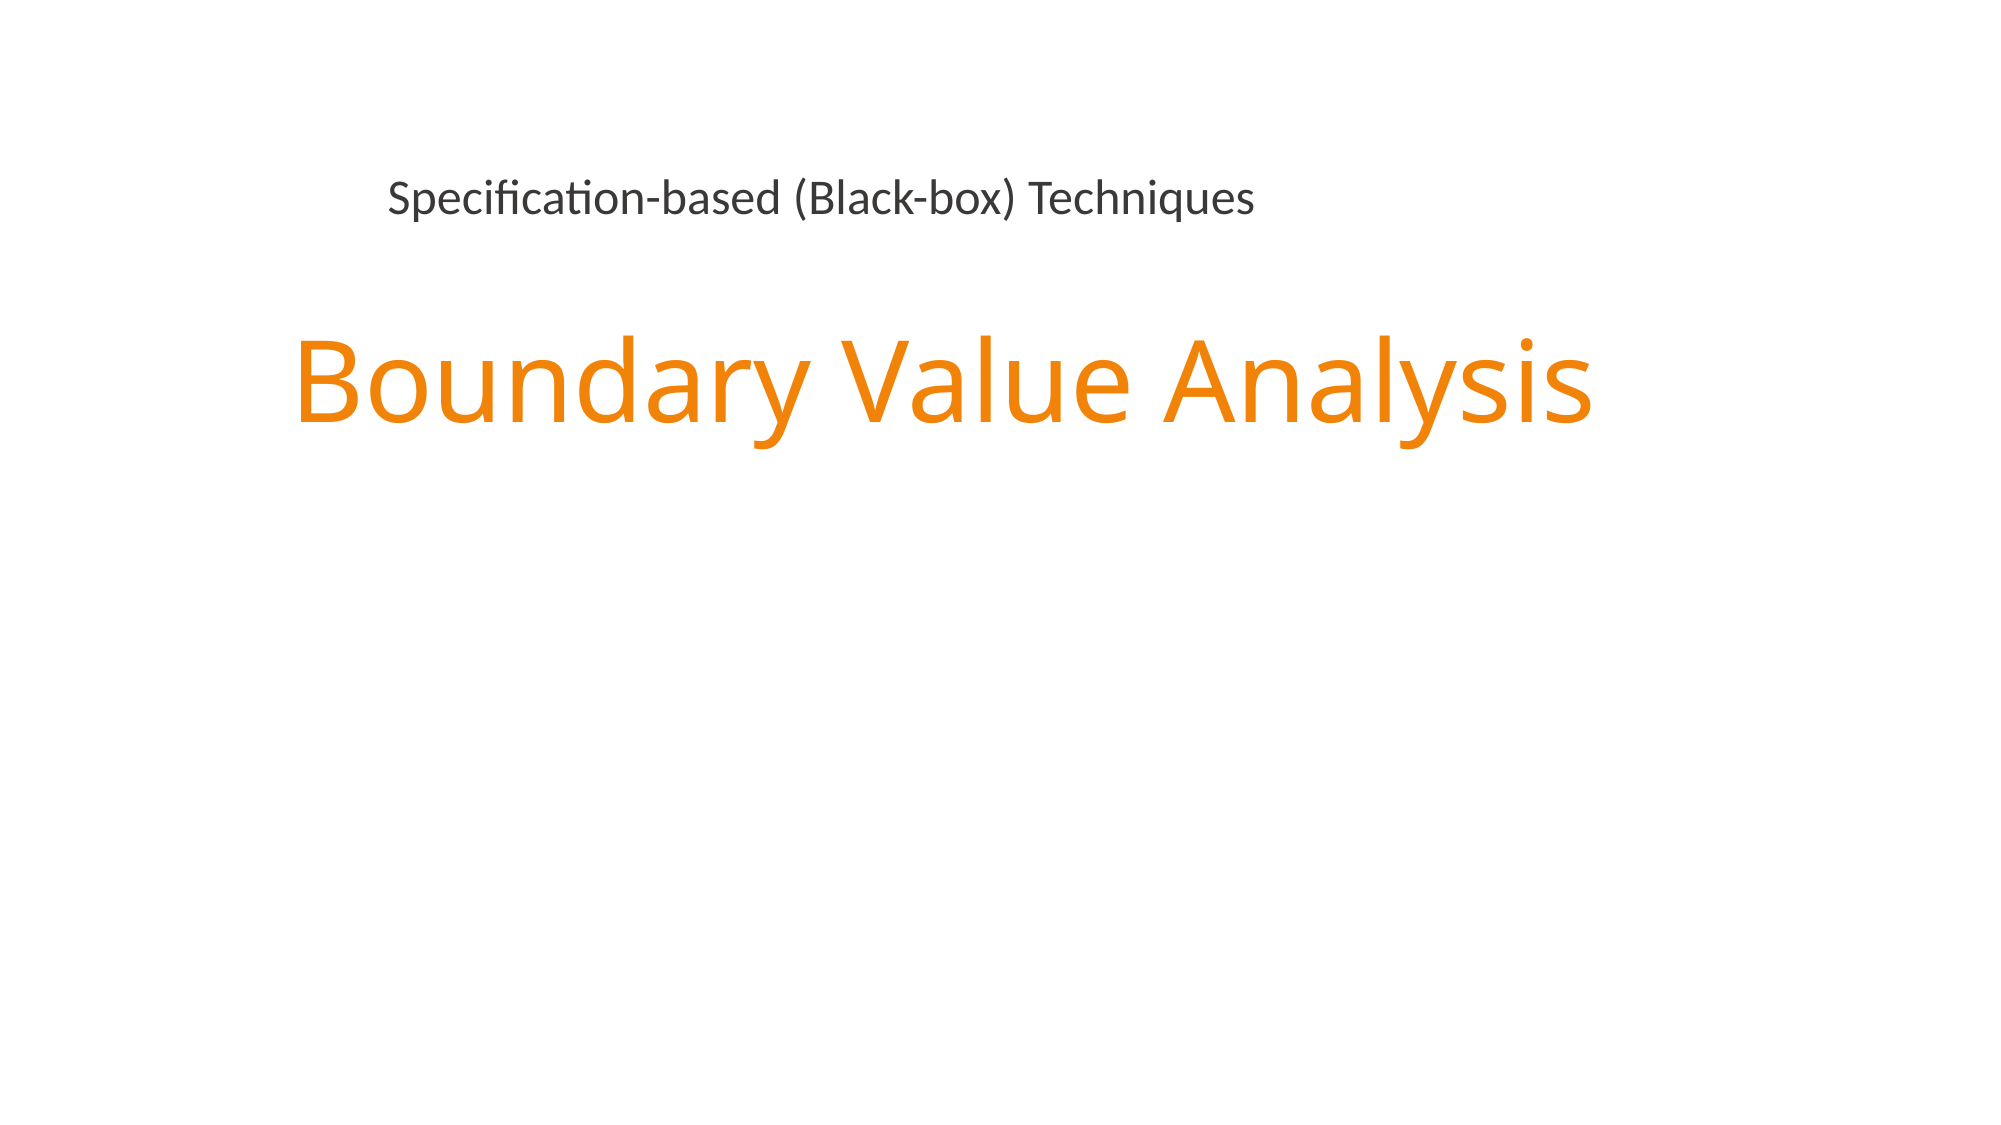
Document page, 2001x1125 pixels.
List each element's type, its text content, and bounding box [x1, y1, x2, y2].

subtitle Specification-based (Black-box) Techniques [252, 164, 1391, 258]
title Boundary Value Analysis [252, 213, 1635, 455]
